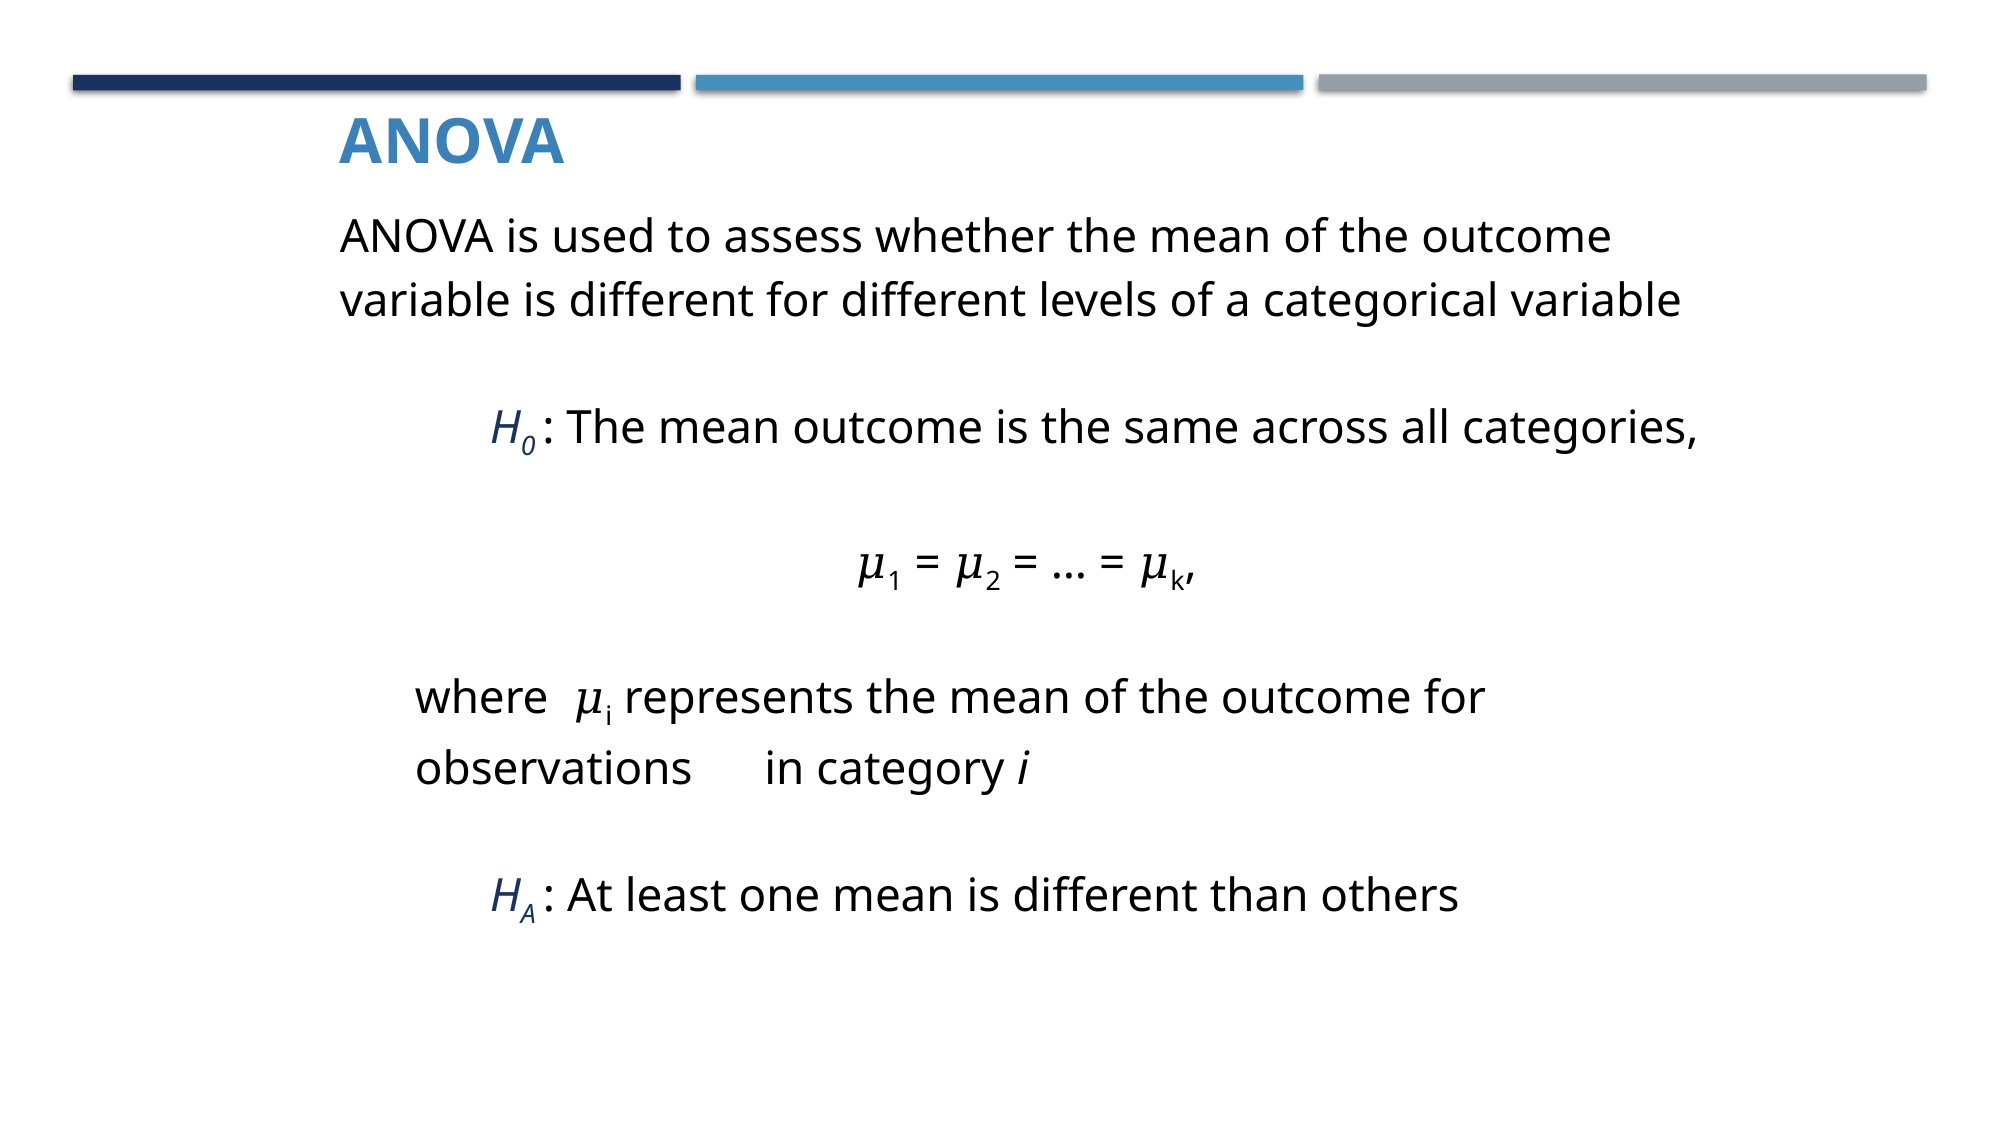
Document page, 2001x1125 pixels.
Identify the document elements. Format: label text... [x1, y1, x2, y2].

text_box ANOVA is used to assess whether the mean of the outcome variable is different for different levels of a categorical variable H0 : The mean outcome is the same across all categories, 𝜇1 = 𝜇2 = … = 𝜇k, where 𝜇i represents the mean of the outcome for observations in category i HA : At least one mean is different than others [324, 183, 1727, 1082]
text_box ANOVA [324, 76, 1675, 183]
